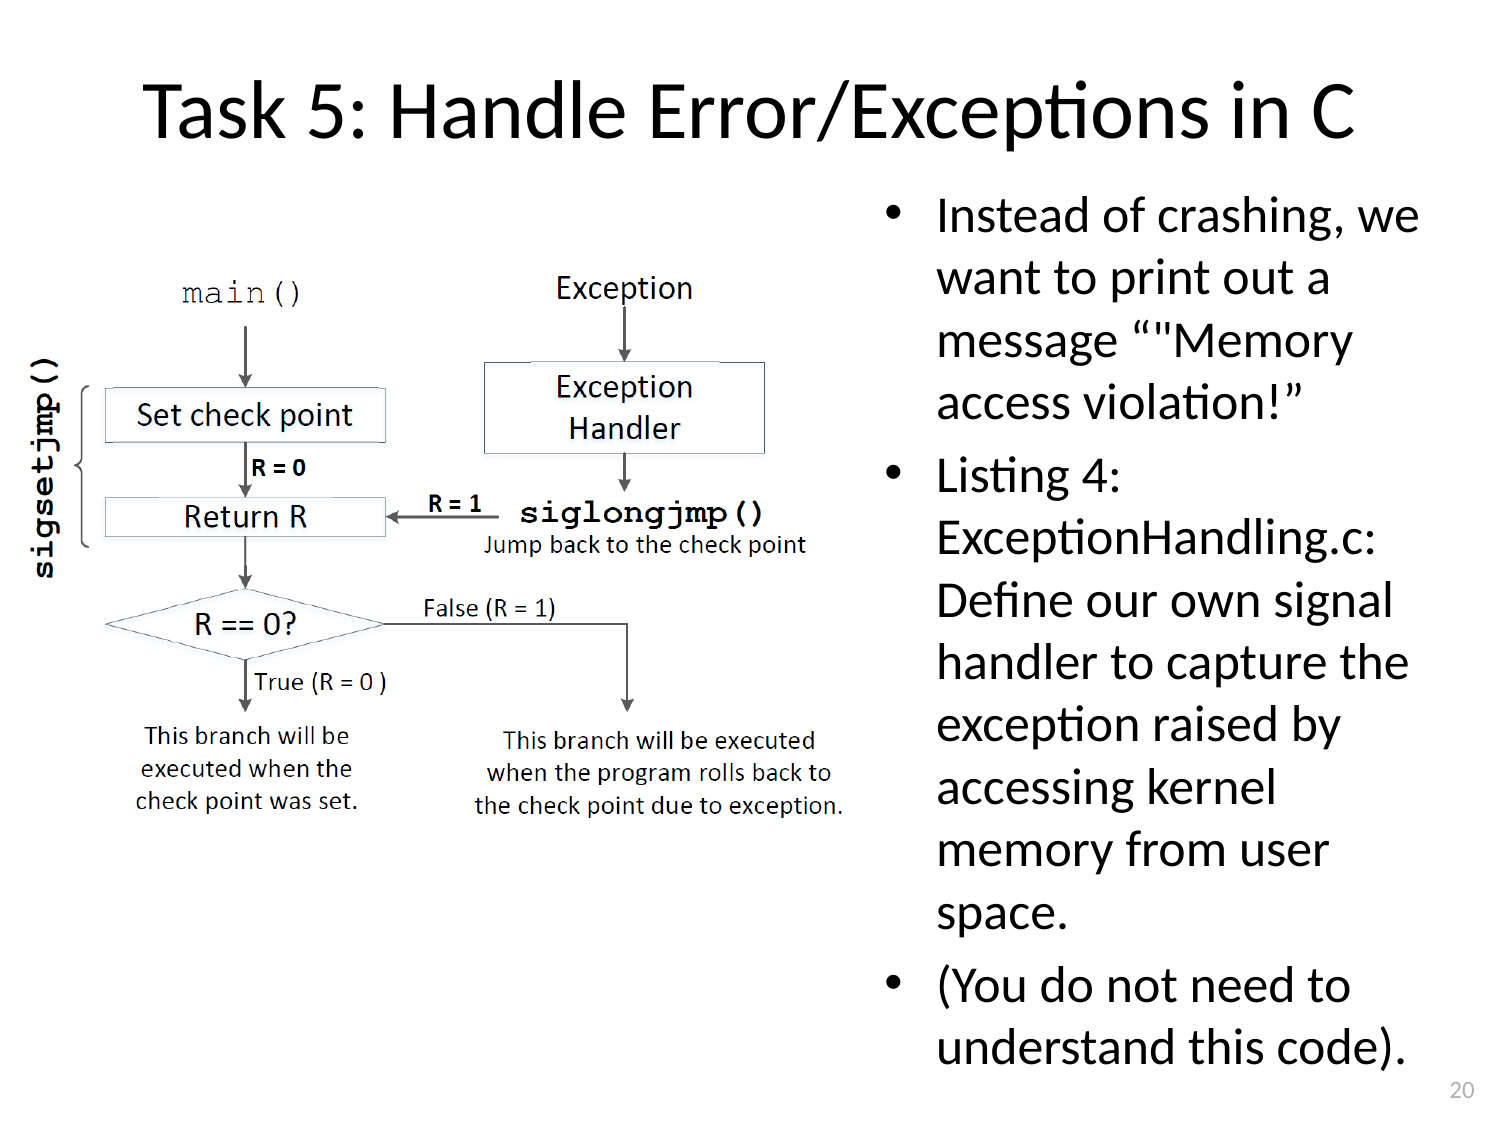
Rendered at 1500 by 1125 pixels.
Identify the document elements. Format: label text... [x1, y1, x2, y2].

picture [5, 255, 870, 835]
slide_number 20 [1139, 1058, 1490, 1119]
list Instead of crashing, we want to print out a message “"Memory access violation!” Listing 4: ExceptionHandling.c: Define our own signal handler to capture the exception raised by accessing kernel memory from user space. (You do not need to understand this code). [869, 172, 1475, 1100]
title Task 5: Handle Error/Exceptions in C [24, 11, 1475, 200]
